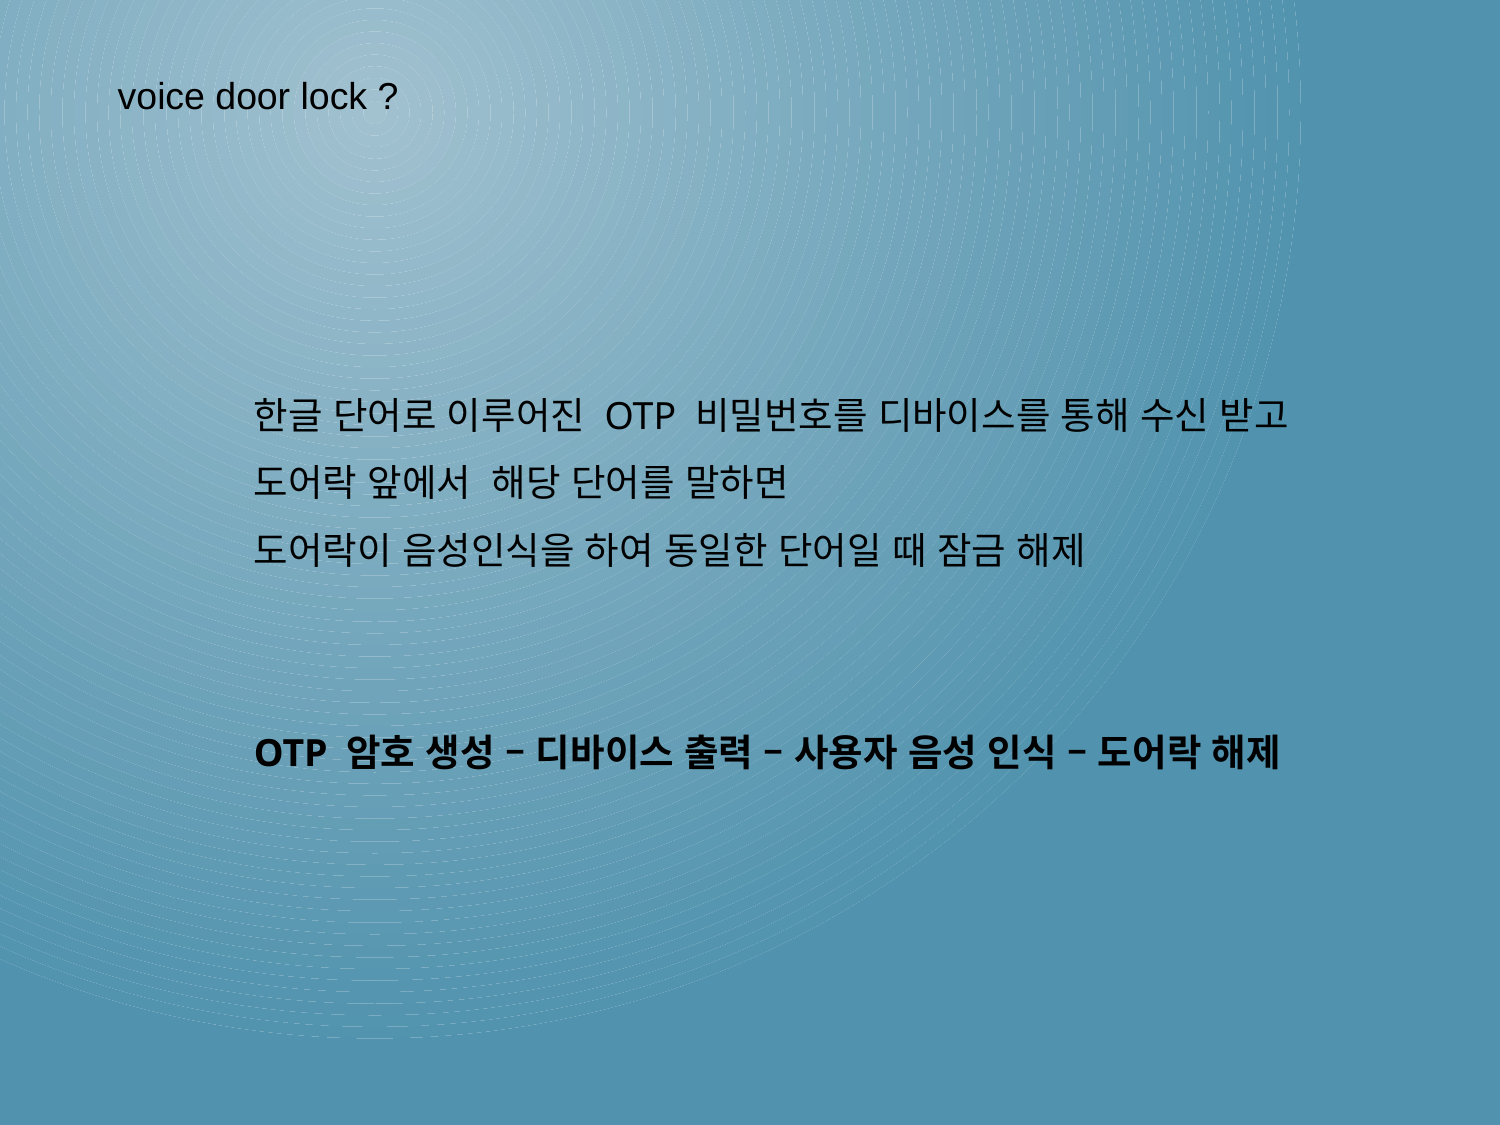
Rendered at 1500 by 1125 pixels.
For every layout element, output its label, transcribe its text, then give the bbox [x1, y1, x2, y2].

text_box voice door lock ? [102, 64, 414, 125]
text_box 한글 단어로 이루어진 OTP 비밀번호를 디바이스를 통해 수신 받고 도어락 앞에서 해당 단어를 말하면 도어락이 음성인식을 하여 동일한 단어일 때 잠금 해제 OTP 암호 생성 – 디바이스 출력 – 사용자 음성 인식 – 도어락 해제 [238, 361, 1305, 849]
